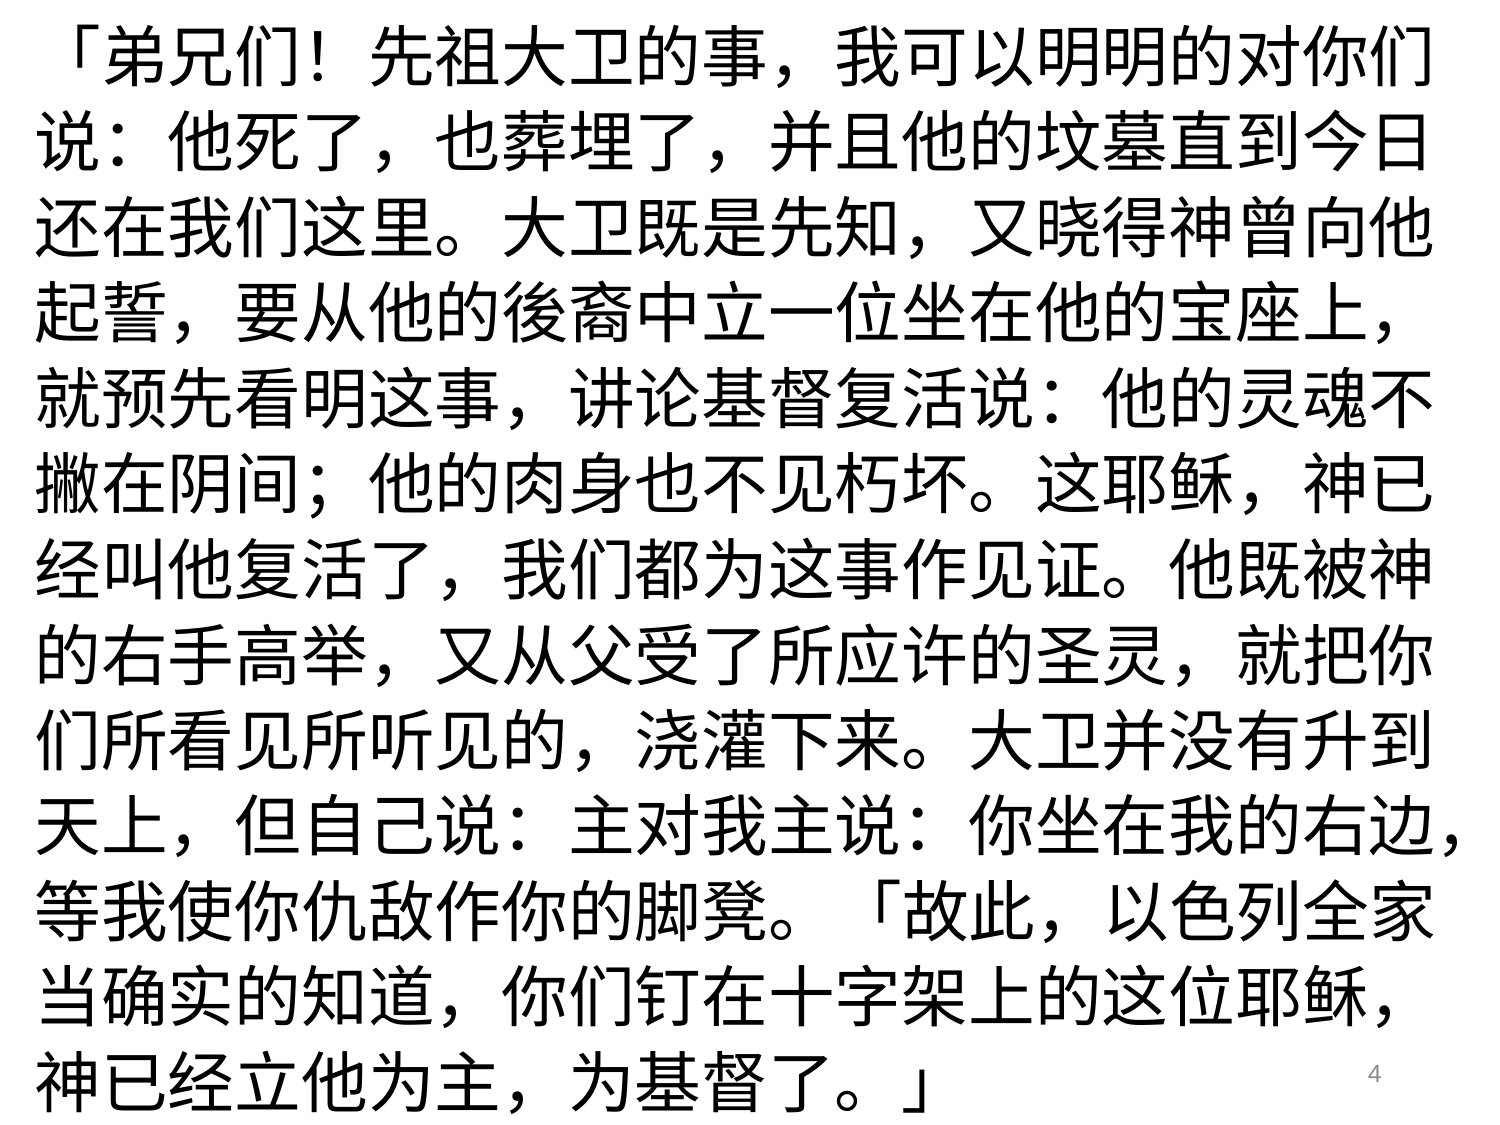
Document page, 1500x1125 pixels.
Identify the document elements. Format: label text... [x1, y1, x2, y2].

text_box 「弟兄们！先祖大卫的事，我可以明明的对你们说：他死了，也葬埋了，并且他的坟墓直到今日还在我们这里。大卫既是先知，又晓得神曾向他起誓，要从他的後裔中立一位坐在他的宝座上，就预先看明这事，讲论基督复活说：他的灵魂不撇在阴间；他的肉身也不见朽坏。这耶稣，神已经叫他复活了，我们都为这事作见证。他既被神的右手高举，又从父受了所应许的圣灵，就把你们所看见所听见的，浇灌下来。大卫并没有升到天上，但自己说：主对我主说：你坐在我的右边，等我使你仇敌作你的脚凳。「故此，以色列全家当确实的知道，你们钉在十字架上的这位耶稣，神已经立他为主，为基督了。」 [19, 1, 1465, 1125]
slide_number 4 [1059, 1042, 1397, 1103]
